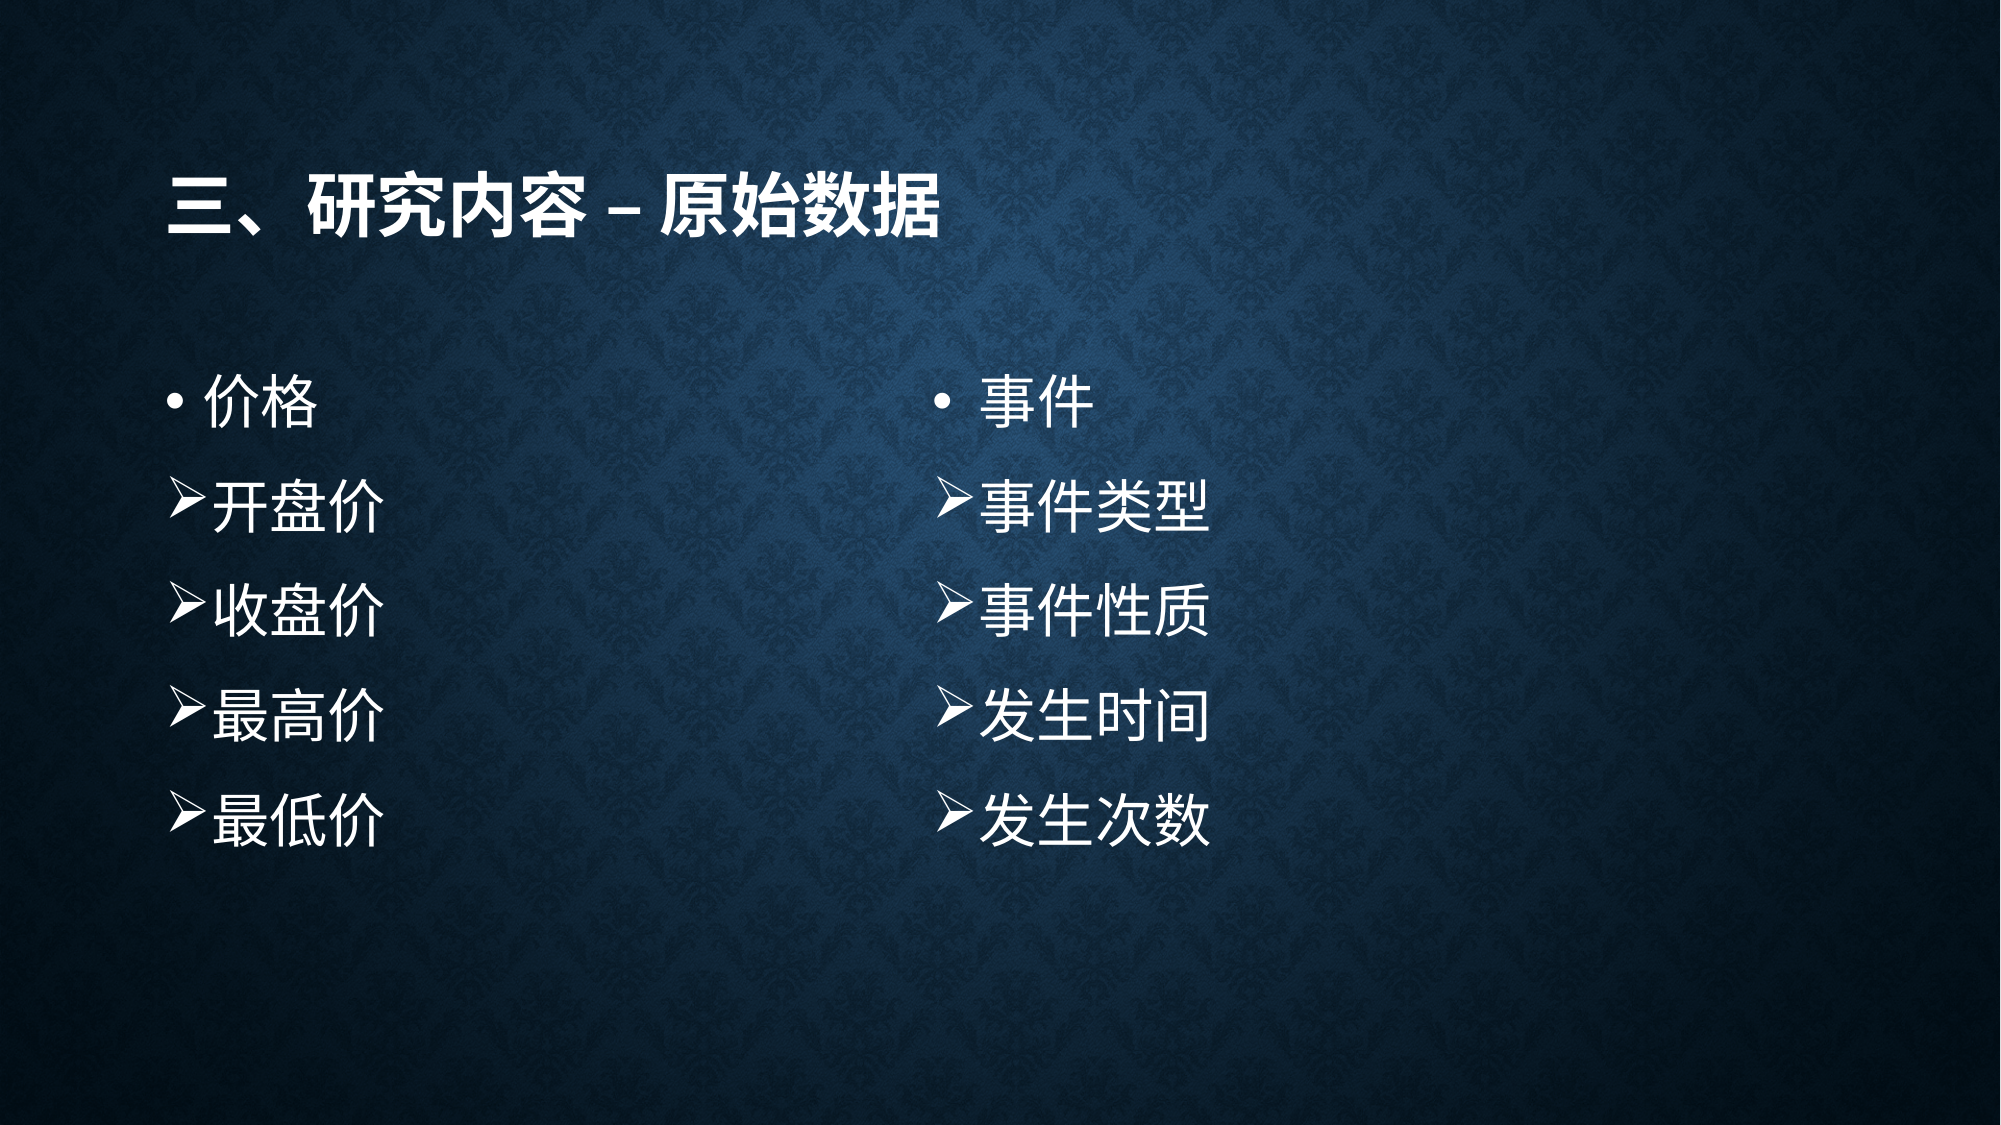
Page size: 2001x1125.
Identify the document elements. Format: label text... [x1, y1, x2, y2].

text_box 事件 事件类型 事件性质 发生时间 发生次数 [917, 343, 1685, 950]
list 价格 开盘价 收盘价 最高价 最低价 [149, 343, 917, 950]
title 三、研究内容 – 原始数据 [149, 99, 1849, 318]
